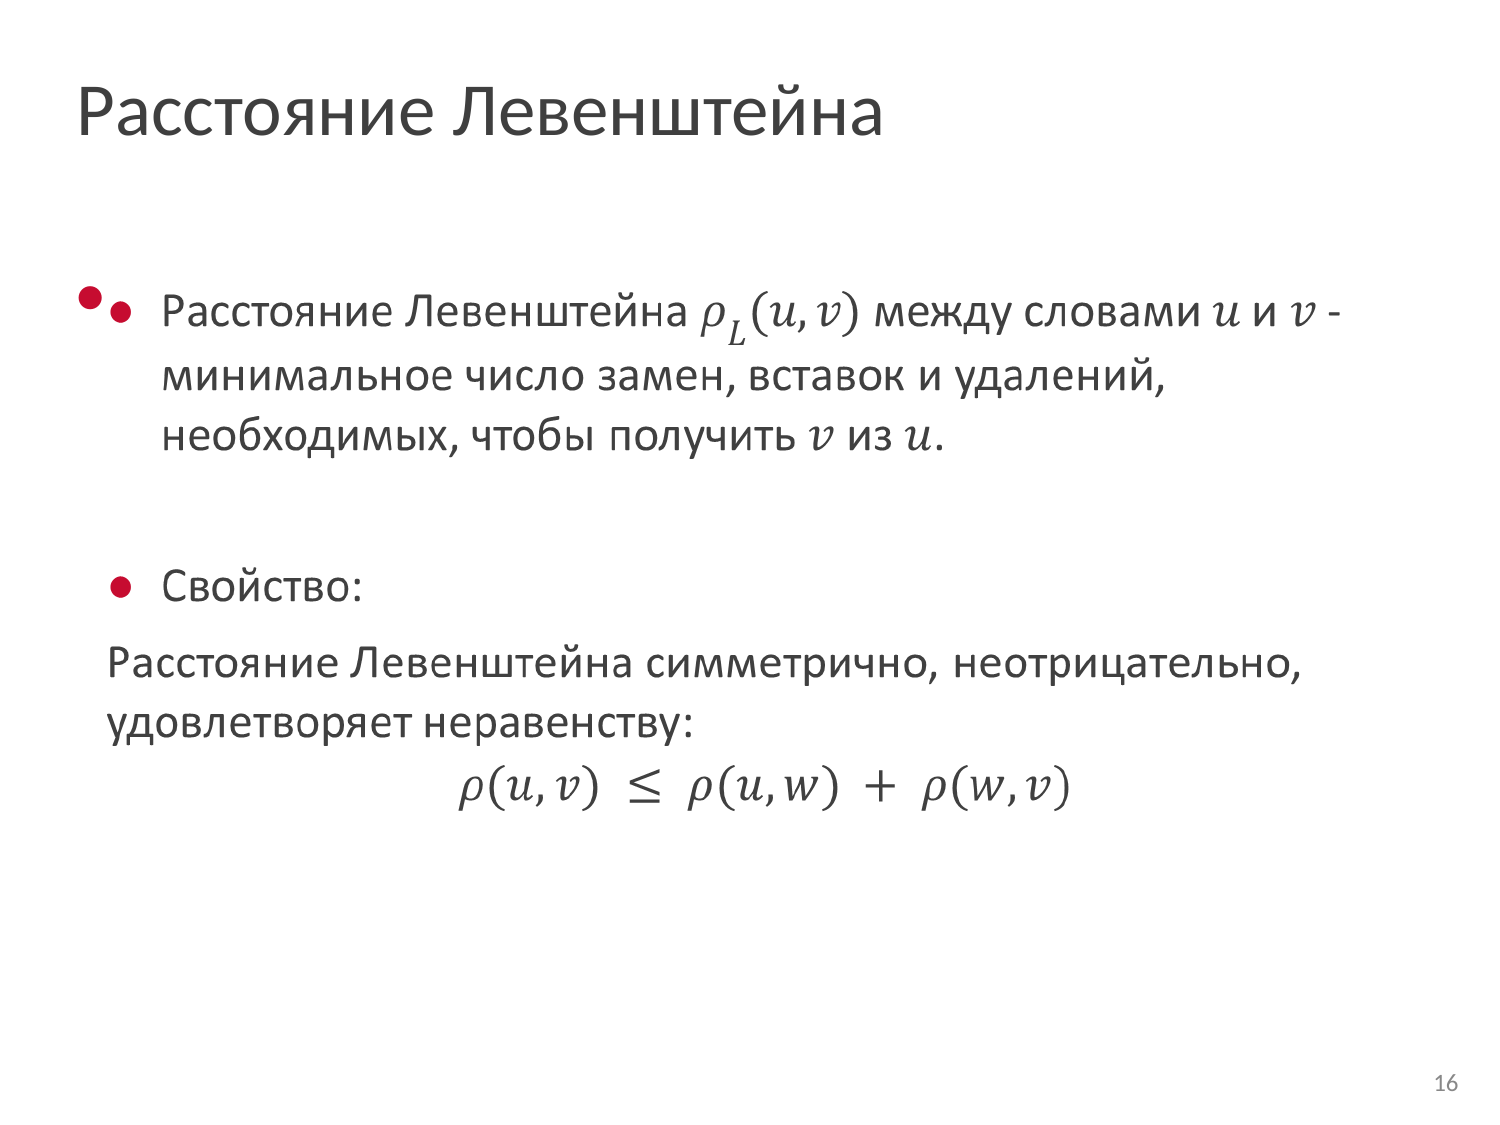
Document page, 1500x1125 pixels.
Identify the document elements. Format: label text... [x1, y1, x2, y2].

slide_number 16 [1175, 1058, 1459, 1106]
title Расстояние Левенштейна [76, 60, 1296, 256]
list [75, 262, 1424, 1059]
